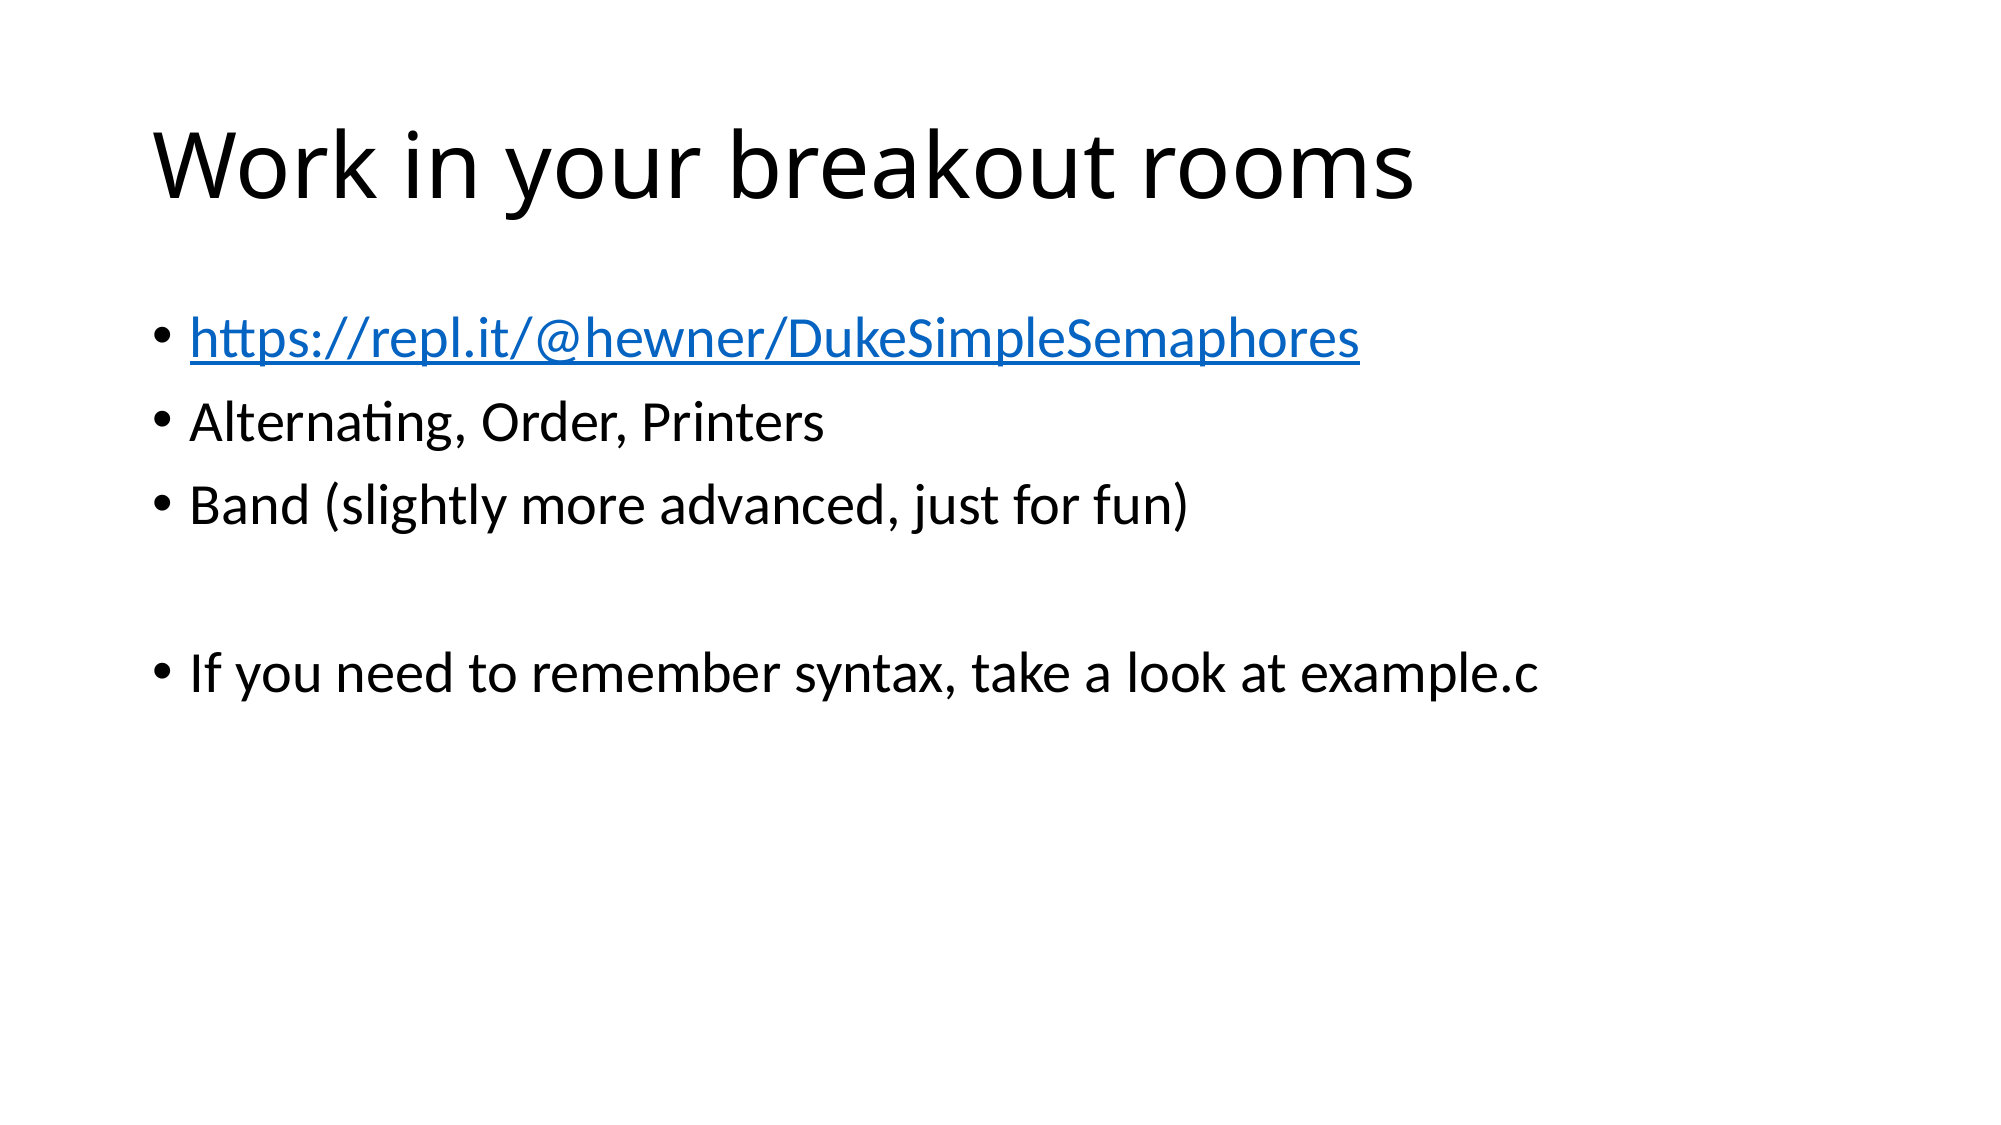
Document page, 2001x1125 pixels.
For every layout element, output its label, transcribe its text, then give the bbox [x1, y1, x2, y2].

list https://repl.it/@hewner/DukeSimpleSemaphores Alternating, Order, Printers Band (slightly more advanced, just for fun) If you need to remember syntax, take a look at example.c [137, 299, 1863, 1014]
title Work in your breakout rooms [137, 59, 1863, 278]
